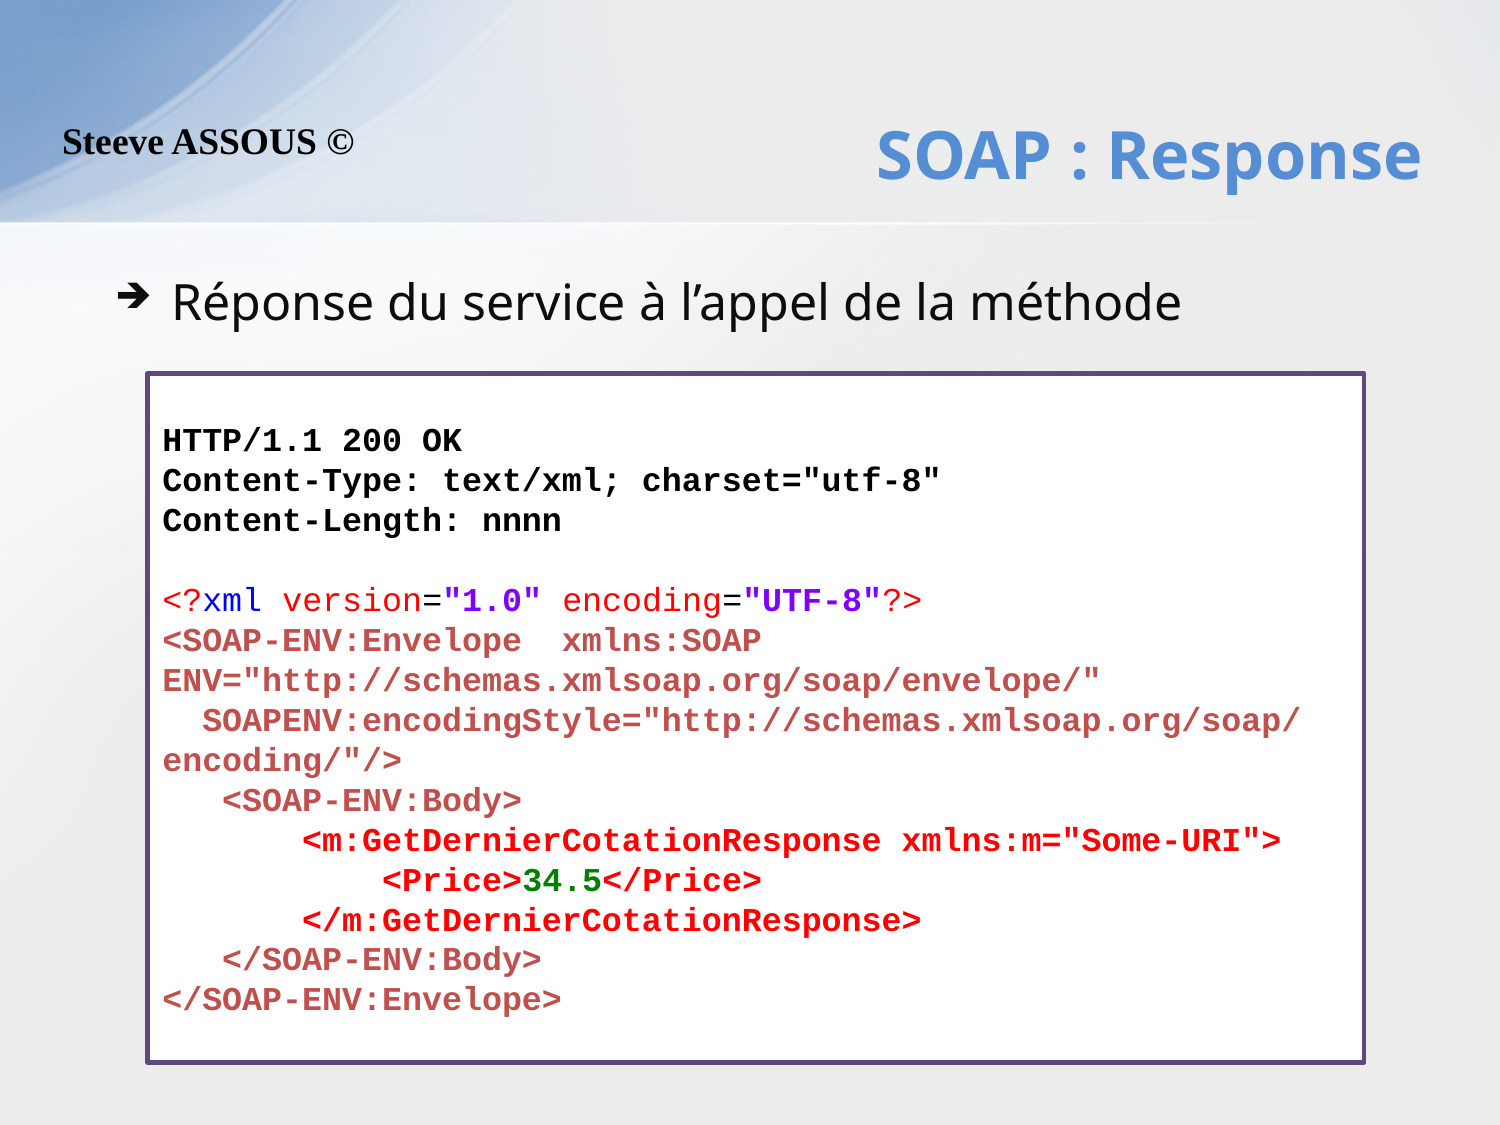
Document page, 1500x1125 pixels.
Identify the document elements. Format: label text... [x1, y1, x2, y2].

list Réponse du service à l’appel de la méthode [100, 262, 1438, 1000]
text_box HTTP/1.1 200 OK Content-Type: text/xml; charset="utf-8" Content-Length: nnnn <?xml version="1.0" encoding="UTF-8"?> <SOAP-ENV:Envelope xmlns:SOAP ENV="http://schemas.xmlsoap.org/soap/envelope/" SOAPENV:encodingStyle="http://schemas.xmlsoap.org/soap/encoding/"/> <SOAP-ENV:Body> <m:GetDernierCotationResponse xmlns:m="Some-URI"> <Price>34.5</Price> </m:GetDernierCotationResponse> </SOAP-ENV:Body> </SOAP-ENV:Envelope> [145, 371, 1366, 1065]
title SOAP : Response [100, 37, 1438, 200]
picture [0, 0, 1500, 1125]
